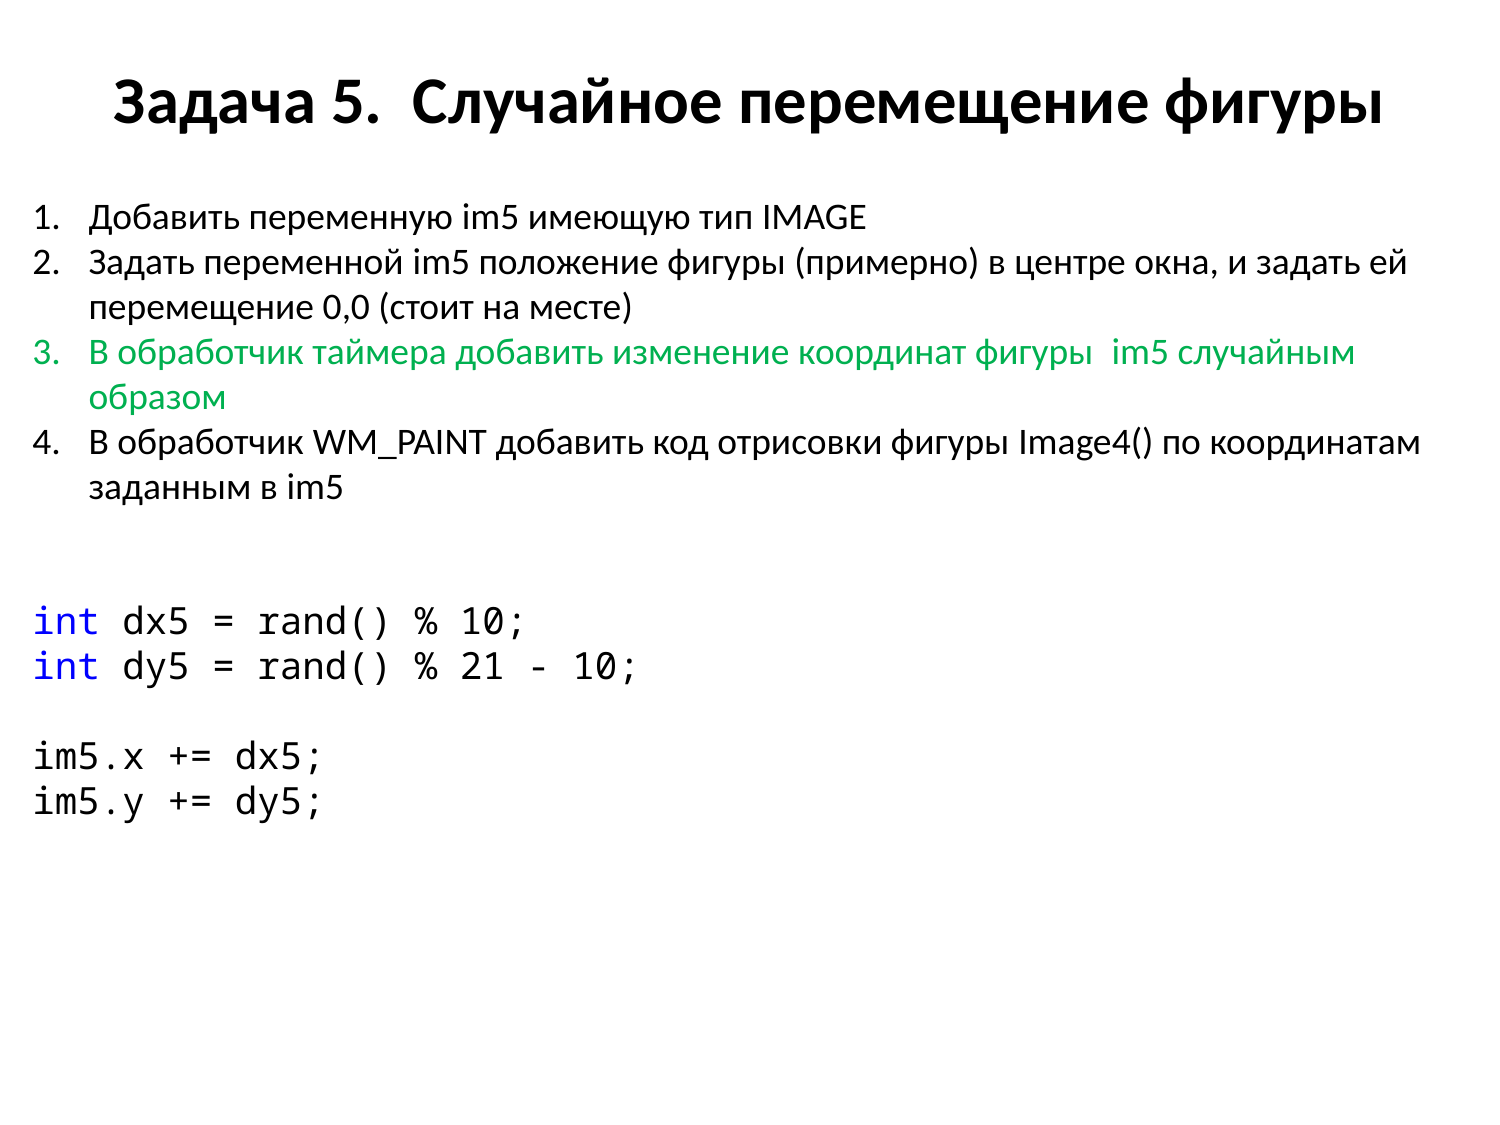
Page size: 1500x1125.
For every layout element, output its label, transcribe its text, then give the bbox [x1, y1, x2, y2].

title Задача 5. Случайное перемещение фигуры [75, 45, 1425, 149]
text_box Добавить переменную im5 имеющую тип IMAGE Задать переменной im5 положение фигуры (примерно) в центре окна, и задать ей перемещение 0,0 (стоит на месте) В обработчик таймера добавить изменение координат фигуры im5 случайным образом В обработчик WM_PAINT добавить код отрисовки фигуры Image4() по координатам заданным в im5 int dx5 = rand() % 10; int dy5 = rand() % 21 - 10; im5.x += dx5; im5.y += dy5; [17, 184, 1483, 1125]
